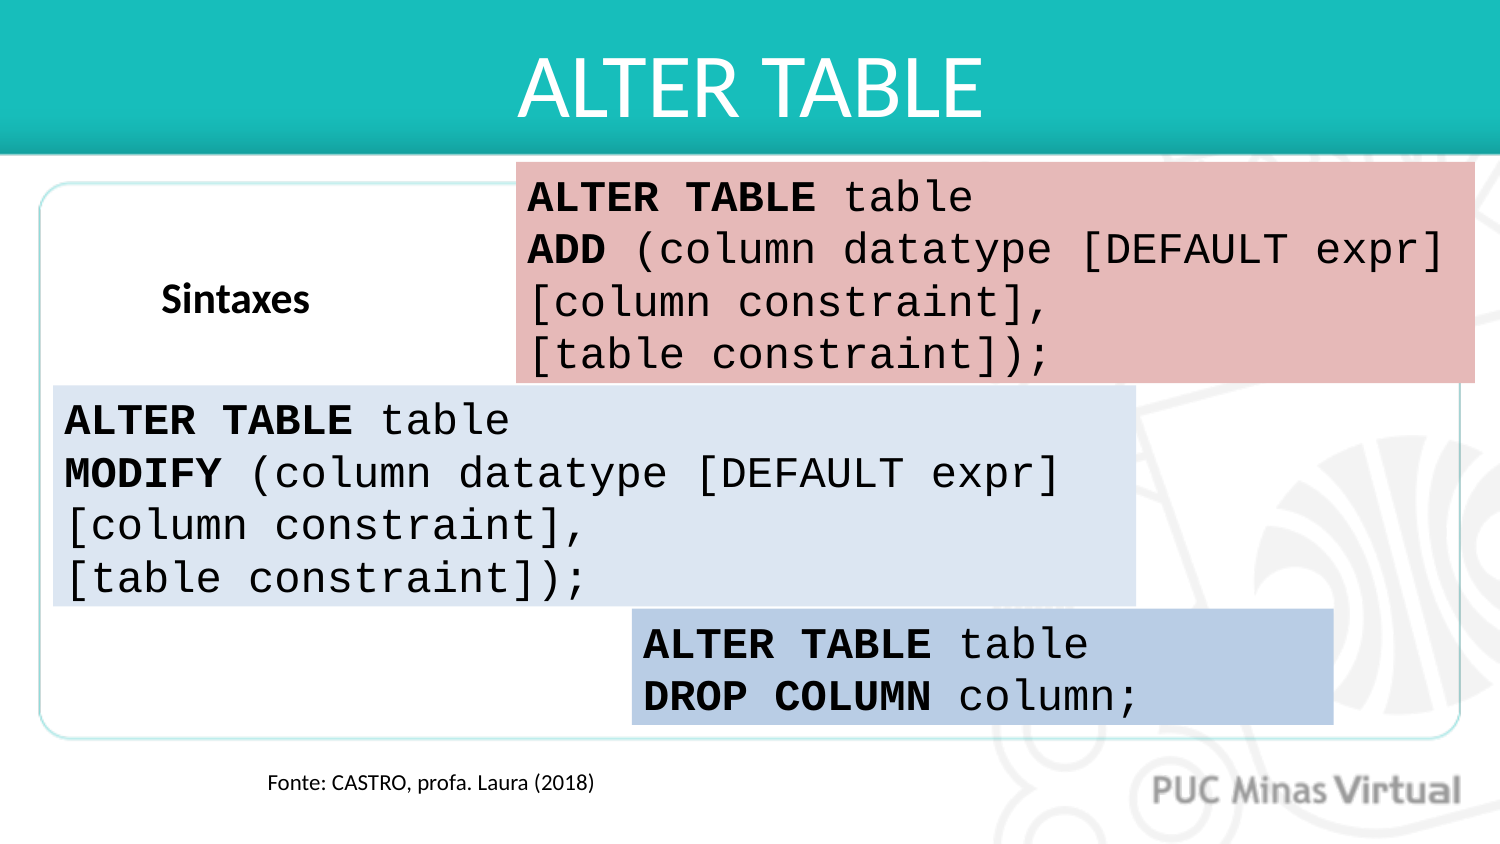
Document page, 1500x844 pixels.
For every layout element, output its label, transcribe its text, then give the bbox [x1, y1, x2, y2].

title ALTER TABLE [76, 20, 1427, 189]
picture [0, 0, 1500, 844]
text_box Fonte: CASTRO, profa. Laura (2018) [252, 760, 619, 803]
text_box Sintaxes [150, 264, 367, 329]
text_box ALTER TABLE table ADD (column datatype [DEFAULT expr] [column constraint], [table constraint]); [516, 161, 1475, 384]
text_box ALTER TABLE table MODIFY (column datatype [DEFAULT expr] [column constraint], [table constraint]); [53, 385, 1137, 607]
text_box ALTER TABLE table DROP COLUMN column; [631, 608, 1334, 725]
